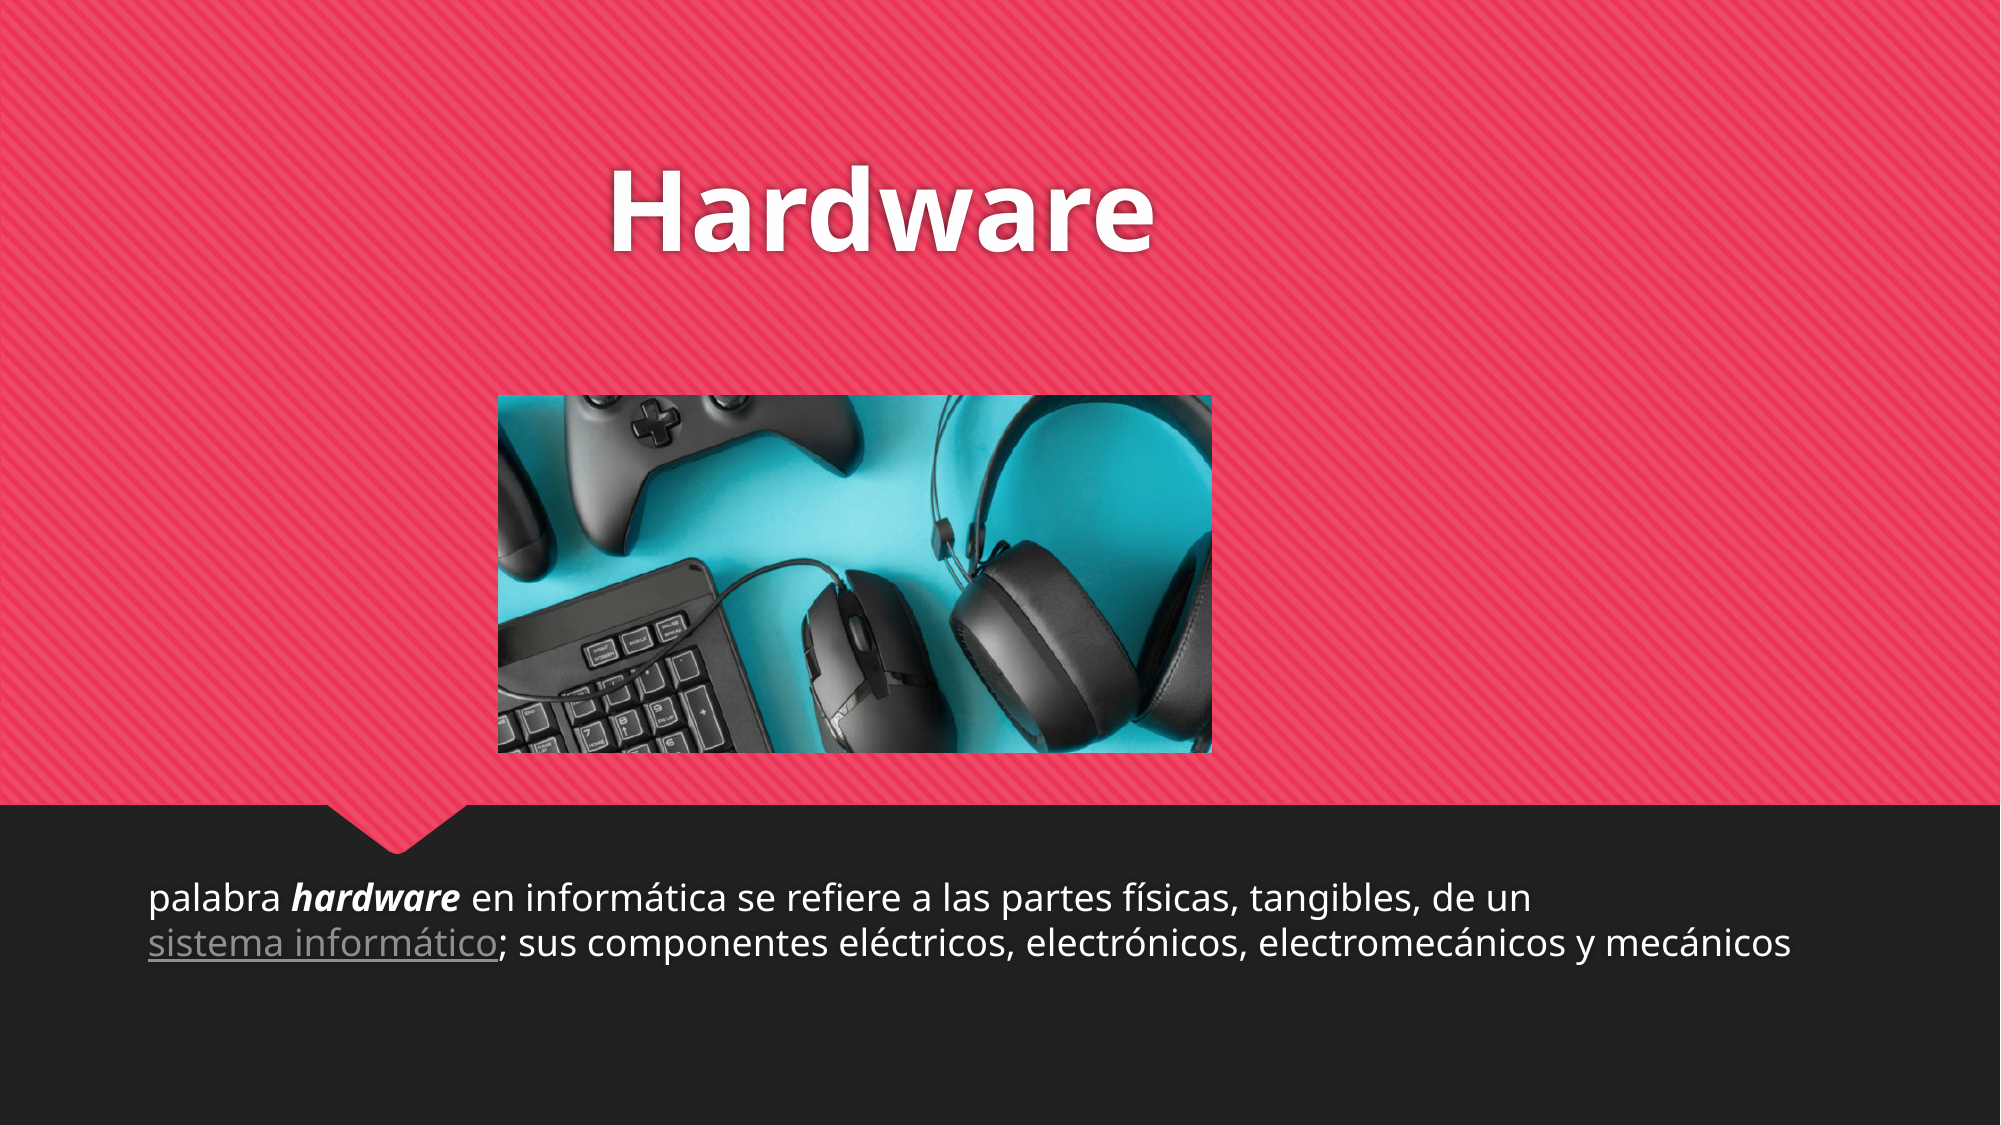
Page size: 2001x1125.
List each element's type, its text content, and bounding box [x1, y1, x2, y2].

picture [498, 395, 1212, 753]
subtitle palabra hardware en informática se refiere a las partes físicas, tangibles, de un sistema informático; sus componentes eléctricos, electrónicos, electromecánicos y mecánicos [132, 866, 1868, 1055]
title Hardware [589, 14, 1917, 282]
